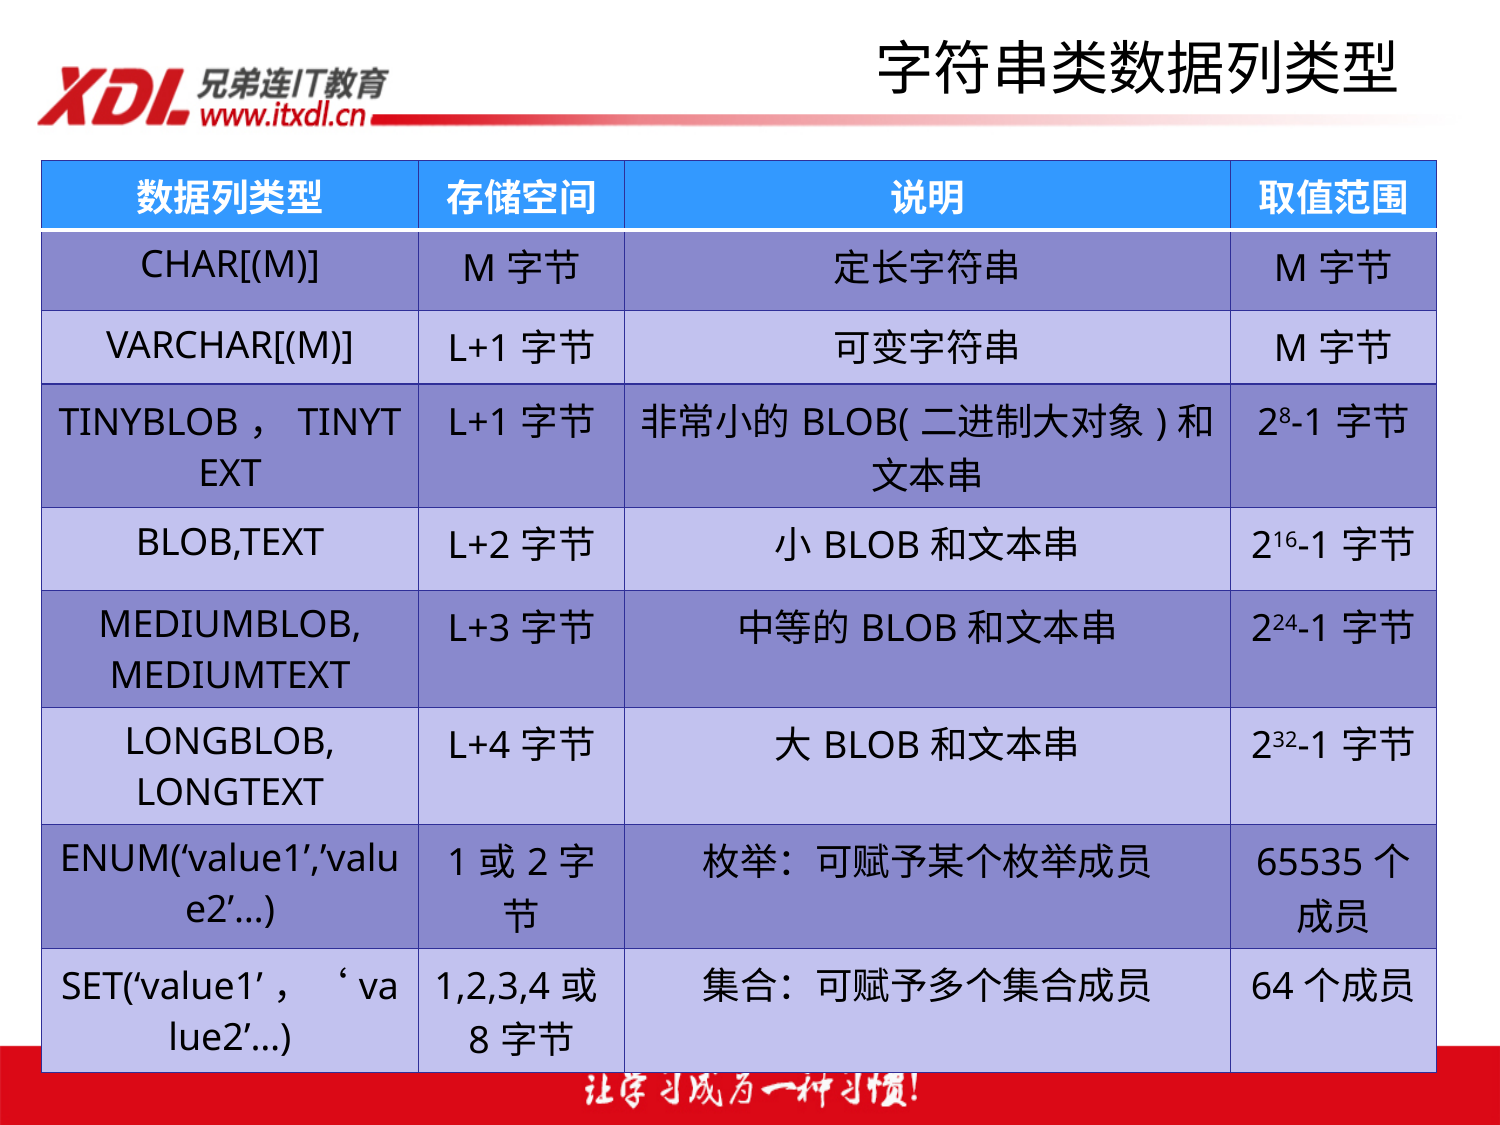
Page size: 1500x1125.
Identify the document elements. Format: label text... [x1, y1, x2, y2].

table_cell MEDIUMBLOB, MEDIUMTEXT [42, 591, 418, 707]
table_cell 224-1字节 [1231, 591, 1436, 707]
table_header 存储空间 [419, 161, 624, 228]
table_cell 大BLOB和文本串 [625, 708, 1230, 824]
table_cell 64个成员 [1231, 949, 1436, 1072]
table_header 说明 [625, 161, 1230, 228]
table_cell L+2字节 [419, 508, 624, 590]
table_cell 非常小的BLOB(二进制大对象)和文本串 [625, 385, 1230, 507]
table_cell L+3字节 [419, 591, 624, 707]
table_cell VARCHAR[(M)] [42, 311, 418, 383]
table_cell ENUM(‘value1’,’value2’…) [42, 825, 418, 948]
table_cell 1,2,3,4或8字节 [419, 949, 624, 1072]
table_cell 1或2字节 [419, 825, 624, 948]
table_cell 定长字符串 [625, 232, 1230, 310]
table_cell SET(‘value1’，‘value2’…) [42, 949, 418, 1072]
table_cell M字节 [419, 232, 624, 310]
table_cell 集合：可赋予多个集合成员 [625, 949, 1230, 1072]
table_cell 28-1字节 [1231, 385, 1436, 507]
table_cell LONGBLOB, LONGTEXT [42, 708, 418, 824]
picture [0, 0, 1500, 1125]
table_header 数据列类型 [42, 161, 418, 228]
table_cell M字节 [1231, 311, 1436, 383]
table_cell 232-1字节 [1231, 708, 1436, 824]
table_cell 小BLOB和文本串 [625, 508, 1230, 590]
table_cell L+1字节 [419, 311, 624, 383]
table_cell 65535个成员 [1231, 825, 1436, 948]
table_cell 中等的BLOB和文本串 [625, 591, 1230, 707]
table_cell 216-1字节 [1231, 508, 1436, 590]
table_cell 可变字符串 [625, 311, 1230, 383]
table_header 取值范围 [1231, 161, 1436, 228]
table_cell 枚举：可赋予某个枚举成员 [625, 825, 1230, 948]
table_cell BLOB,TEXT [42, 508, 418, 590]
table_cell TINYBLOB，TINYTEXT [42, 385, 418, 507]
table_cell L+1字节 [419, 385, 624, 507]
title 字符串类数据列类型 [348, 18, 1416, 114]
table_cell CHAR[(M)] [42, 232, 418, 310]
table_cell M字节 [1231, 232, 1436, 310]
table_cell L+4字节 [419, 708, 624, 824]
